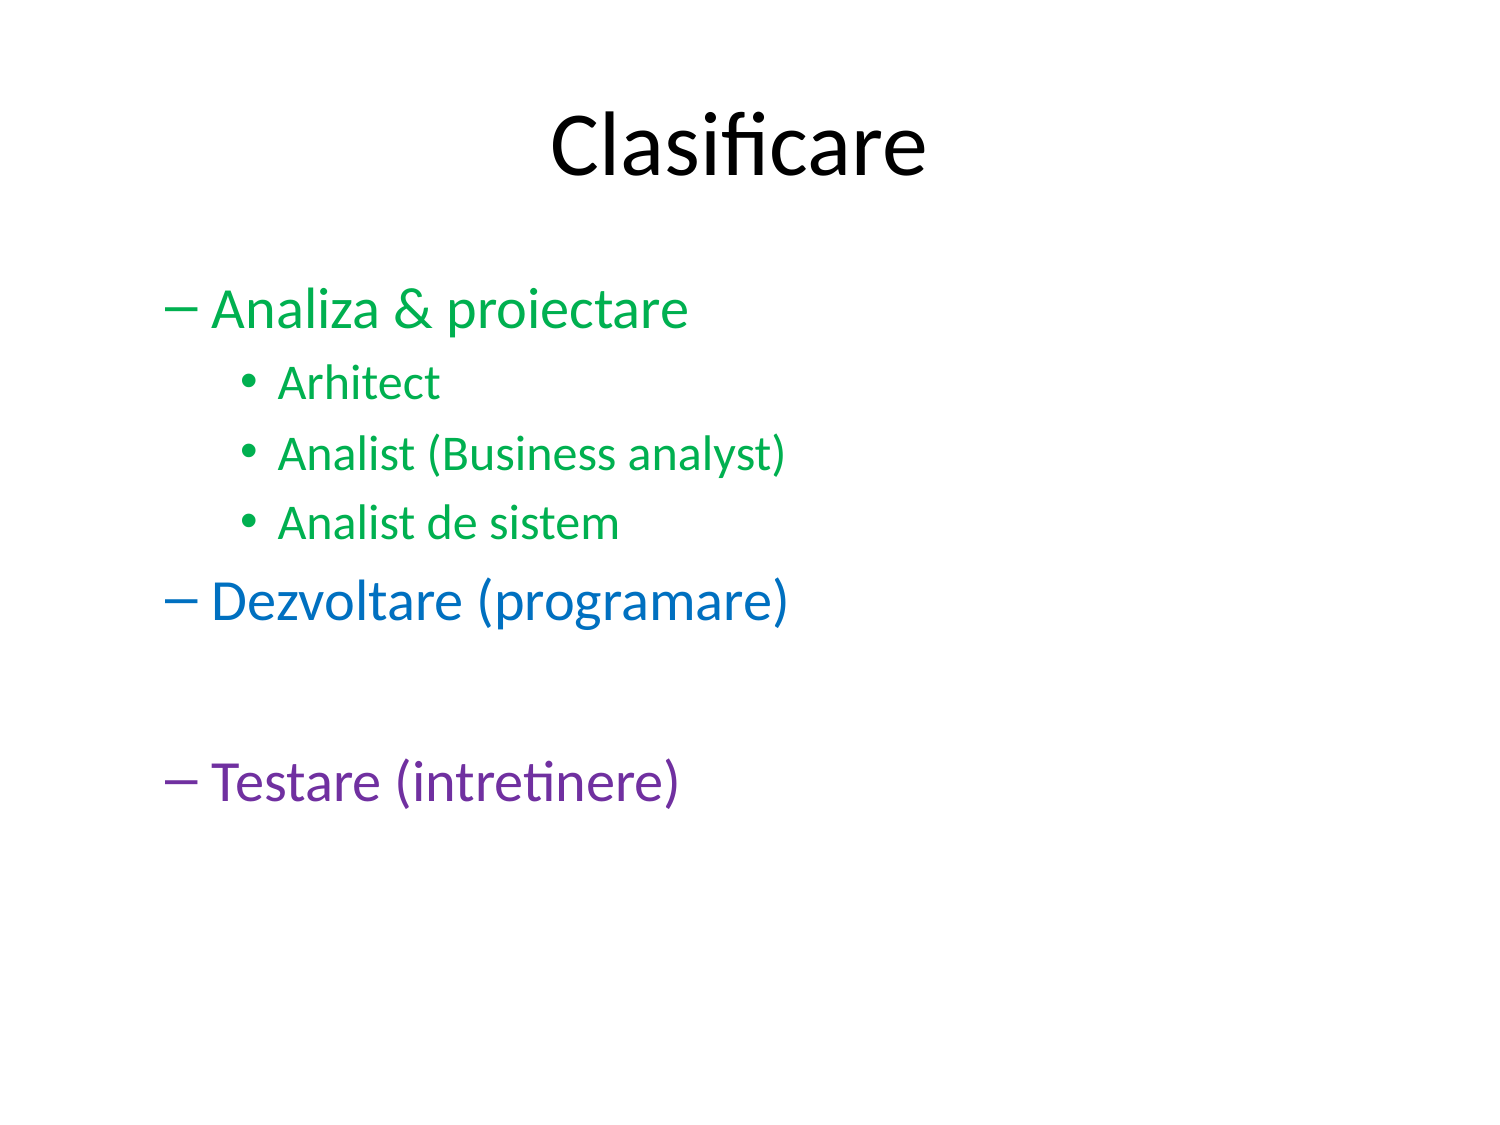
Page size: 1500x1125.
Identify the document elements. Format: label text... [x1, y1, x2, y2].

list Analiza & proiectare Arhitect Analist (Business analyst) Analist de sistem Dezvoltare (programare) Testare (intretinere) [75, 262, 1425, 1005]
title Clasificare [75, 45, 1425, 233]
